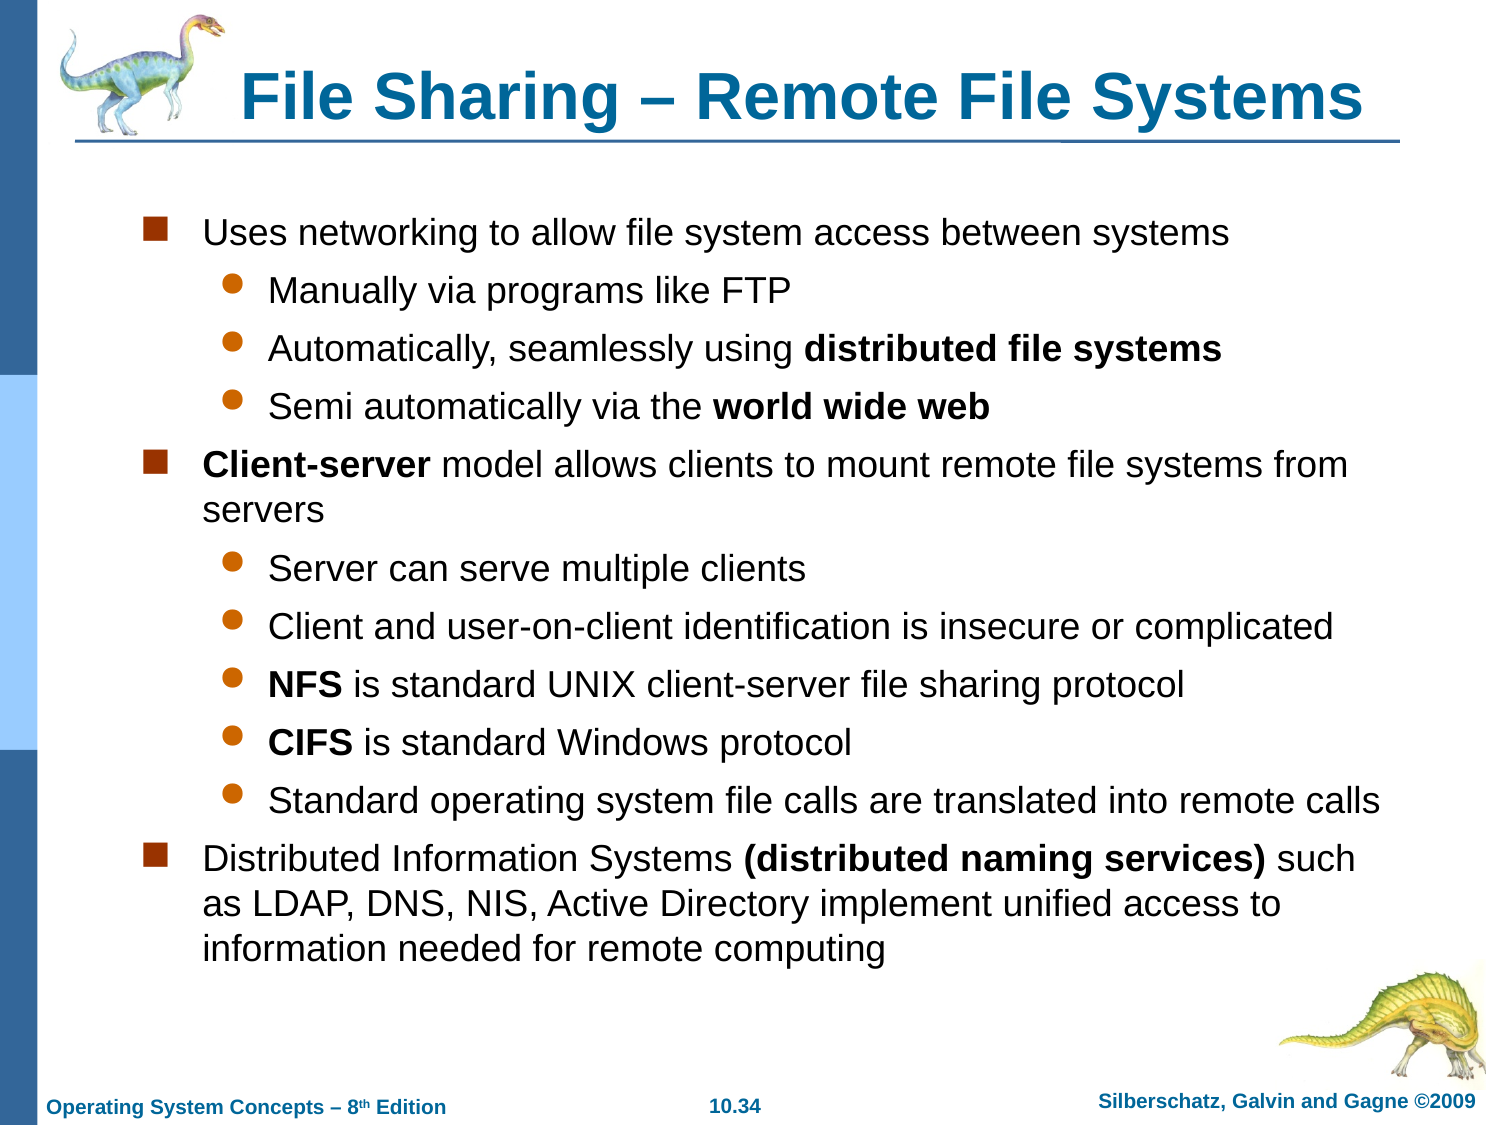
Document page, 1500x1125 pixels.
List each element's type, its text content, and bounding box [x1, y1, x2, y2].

list Uses networking to allow file system access between systems Manually via programs like FTP Automatically, seamlessly using distributed file systems Semi automatically via the world wide web Client-server model allows clients to mount remote file systems from servers Server can serve multiple clients Client and user-on-client identification is insecure or complicated NFS is standard UNIX client-server file sharing protocol CIFS is standard Windows protocol Standard operating system file calls are translated into remote calls Distributed Information Systems (distributed naming services) such as LDAP, DNS, NIS, Active Directory implement unified access to information needed for remote computing [130, 200, 1400, 1067]
picture [46, 0, 243, 149]
picture [1275, 959, 1486, 1090]
title File Sharing – Remote File Systems [103, 45, 1500, 141]
